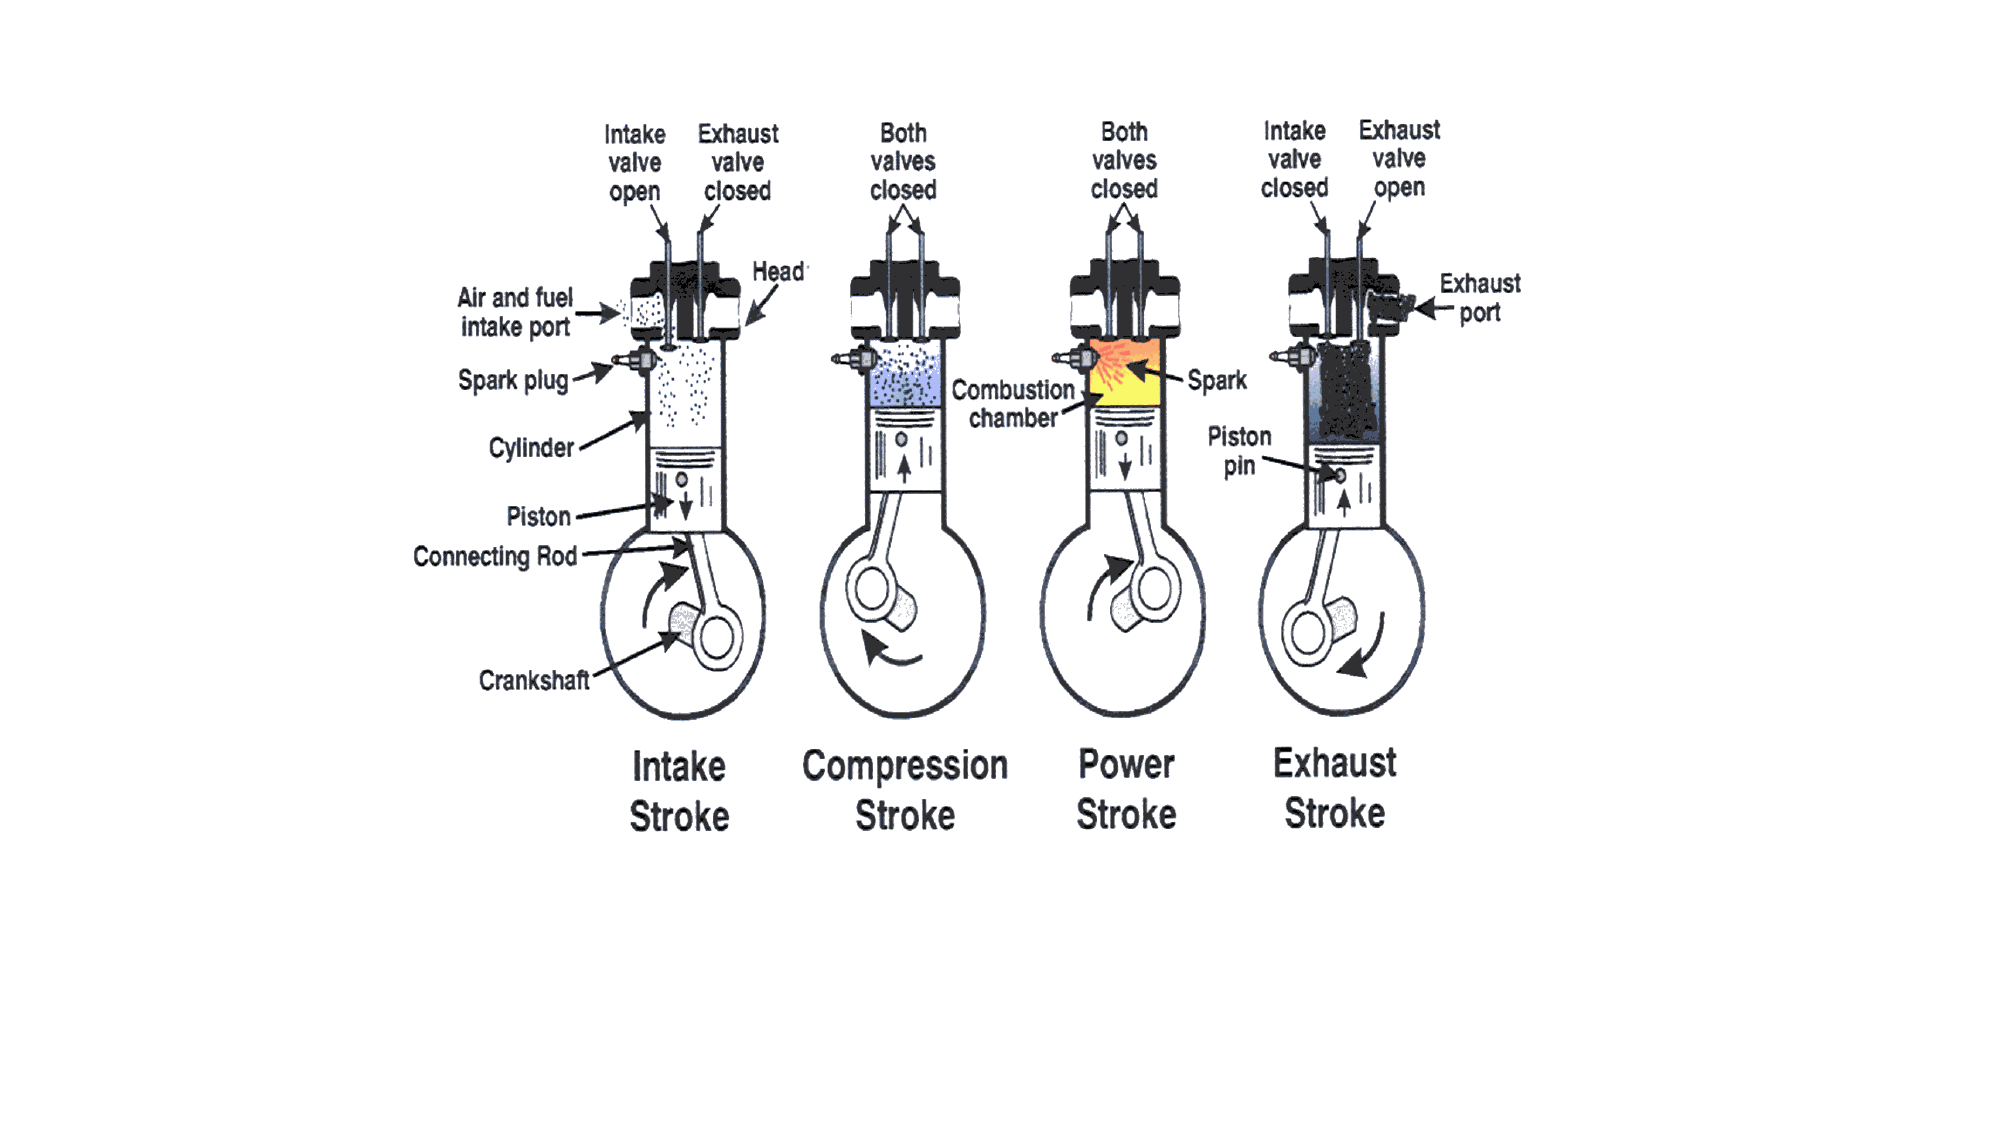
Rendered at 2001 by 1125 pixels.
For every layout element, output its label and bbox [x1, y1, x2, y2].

picture [408, 75, 1549, 881]
